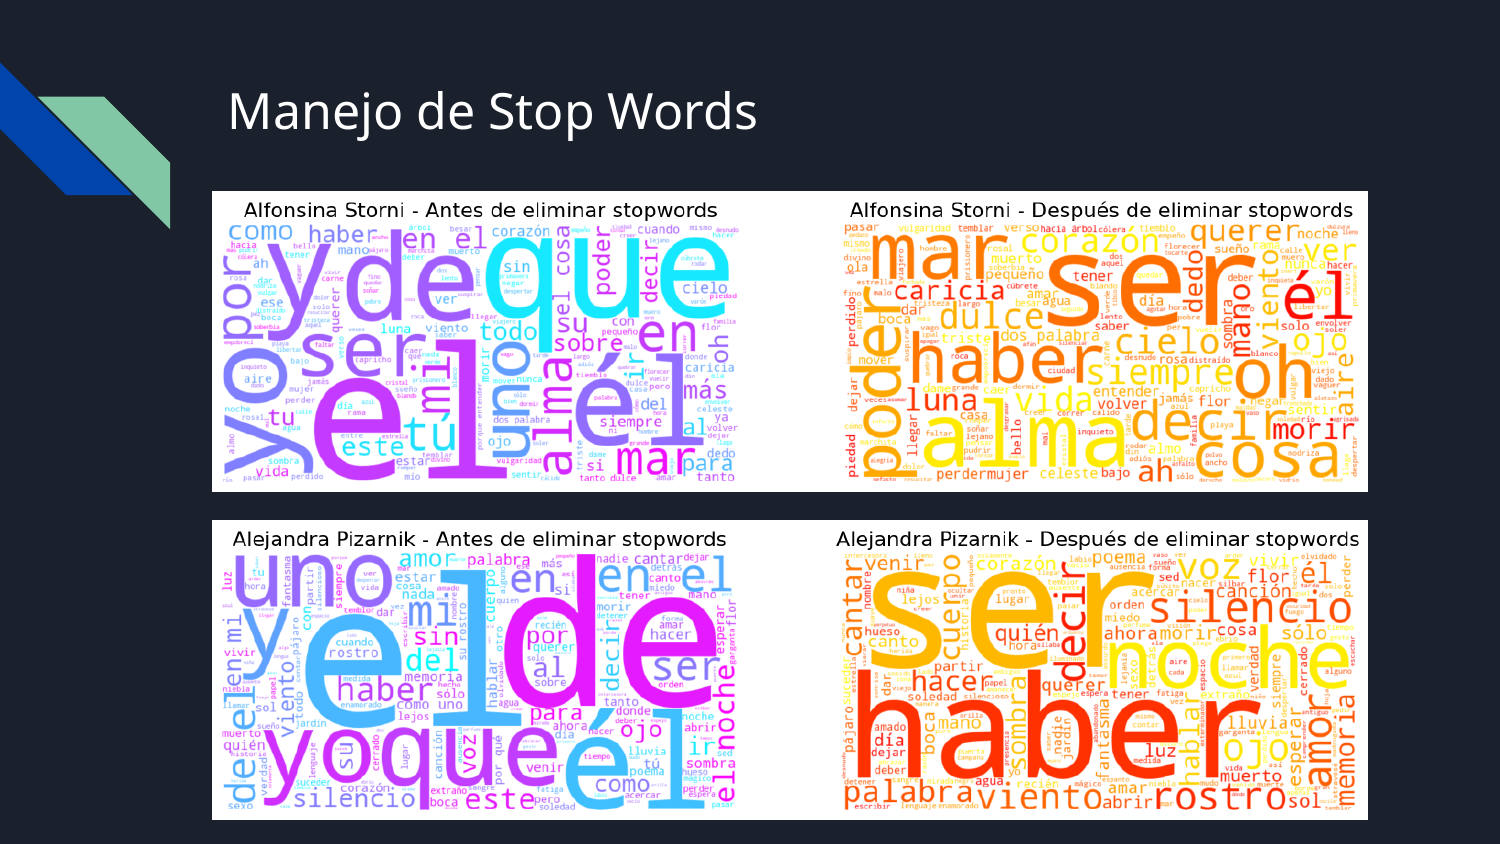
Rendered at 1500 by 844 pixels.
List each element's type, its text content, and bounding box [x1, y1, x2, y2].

picture [212, 520, 1368, 820]
picture [212, 191, 1368, 492]
title Manejo de Stop Words [212, 64, 1368, 191]
